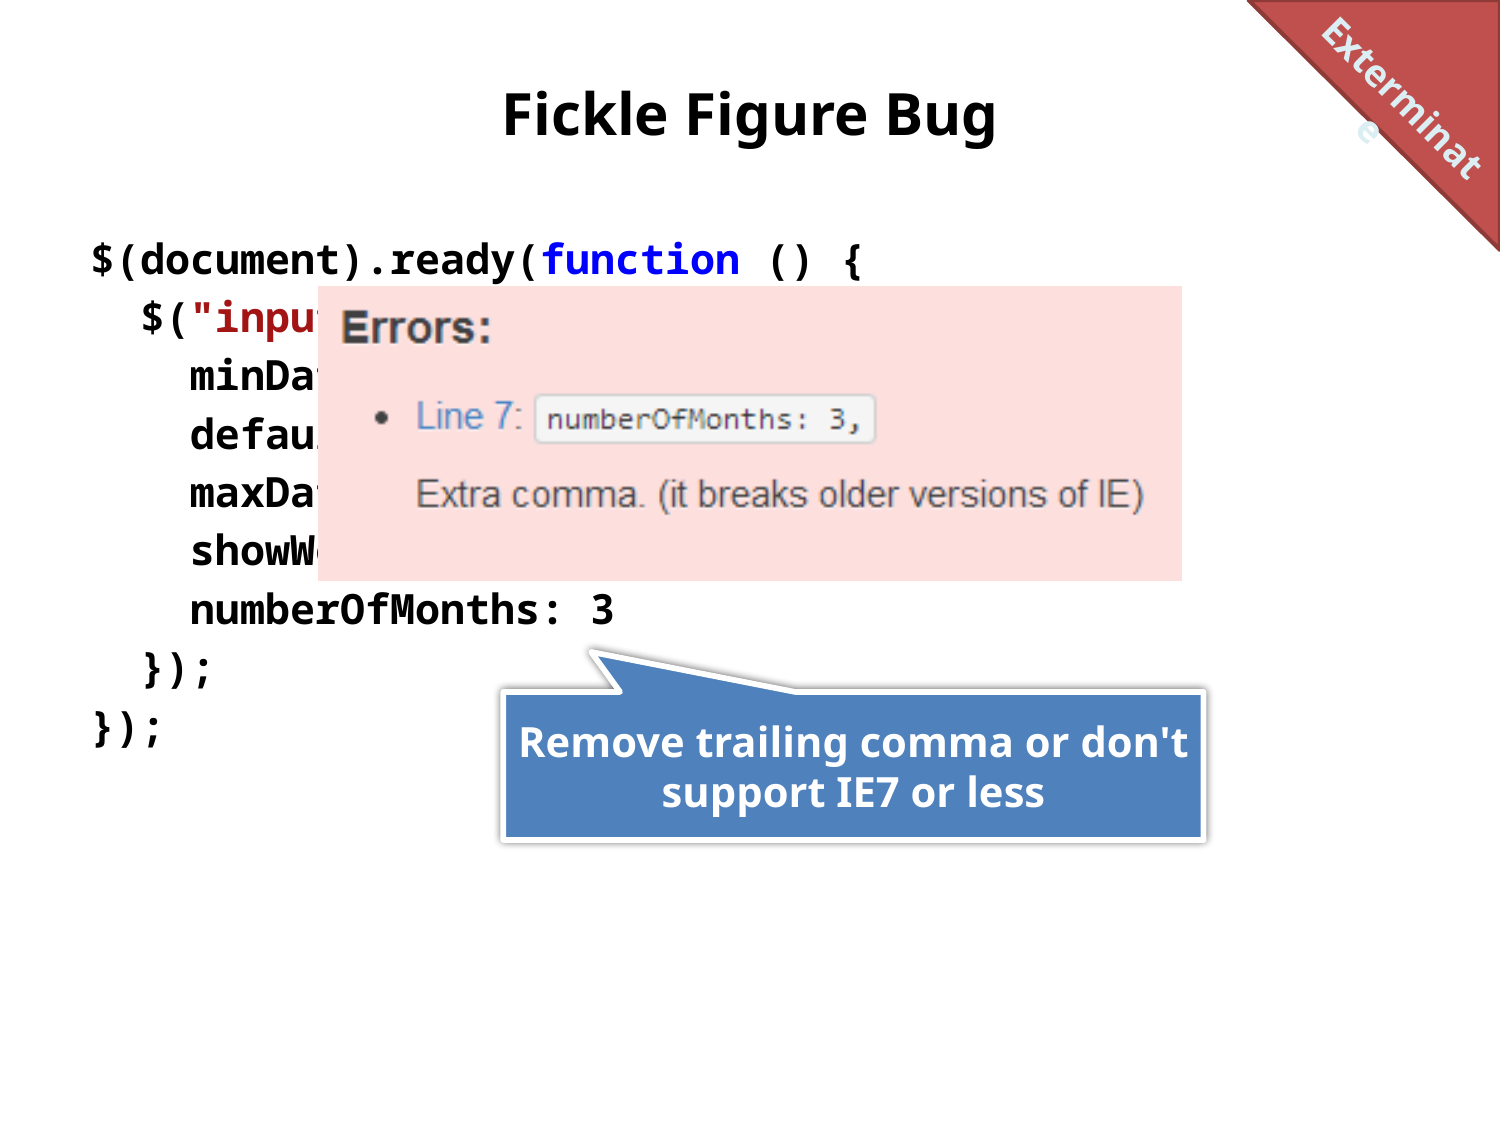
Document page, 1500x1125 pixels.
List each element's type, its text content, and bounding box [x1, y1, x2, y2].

list $(document).ready(function () { $("input").datepicker({ minDate: -20, defaultDate: "+1w", maxDate: "+1M +5D", showWeek: true, numberOfMonths: 3 }); }); [74, 224, 1426, 963]
title Fickle Figure Bug [74, 49, 1242, 176]
text_box Remove trailing comma or don't support IE7 or less [500, 649, 1207, 843]
picture [318, 286, 1182, 582]
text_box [1248, 0, 1500, 250]
